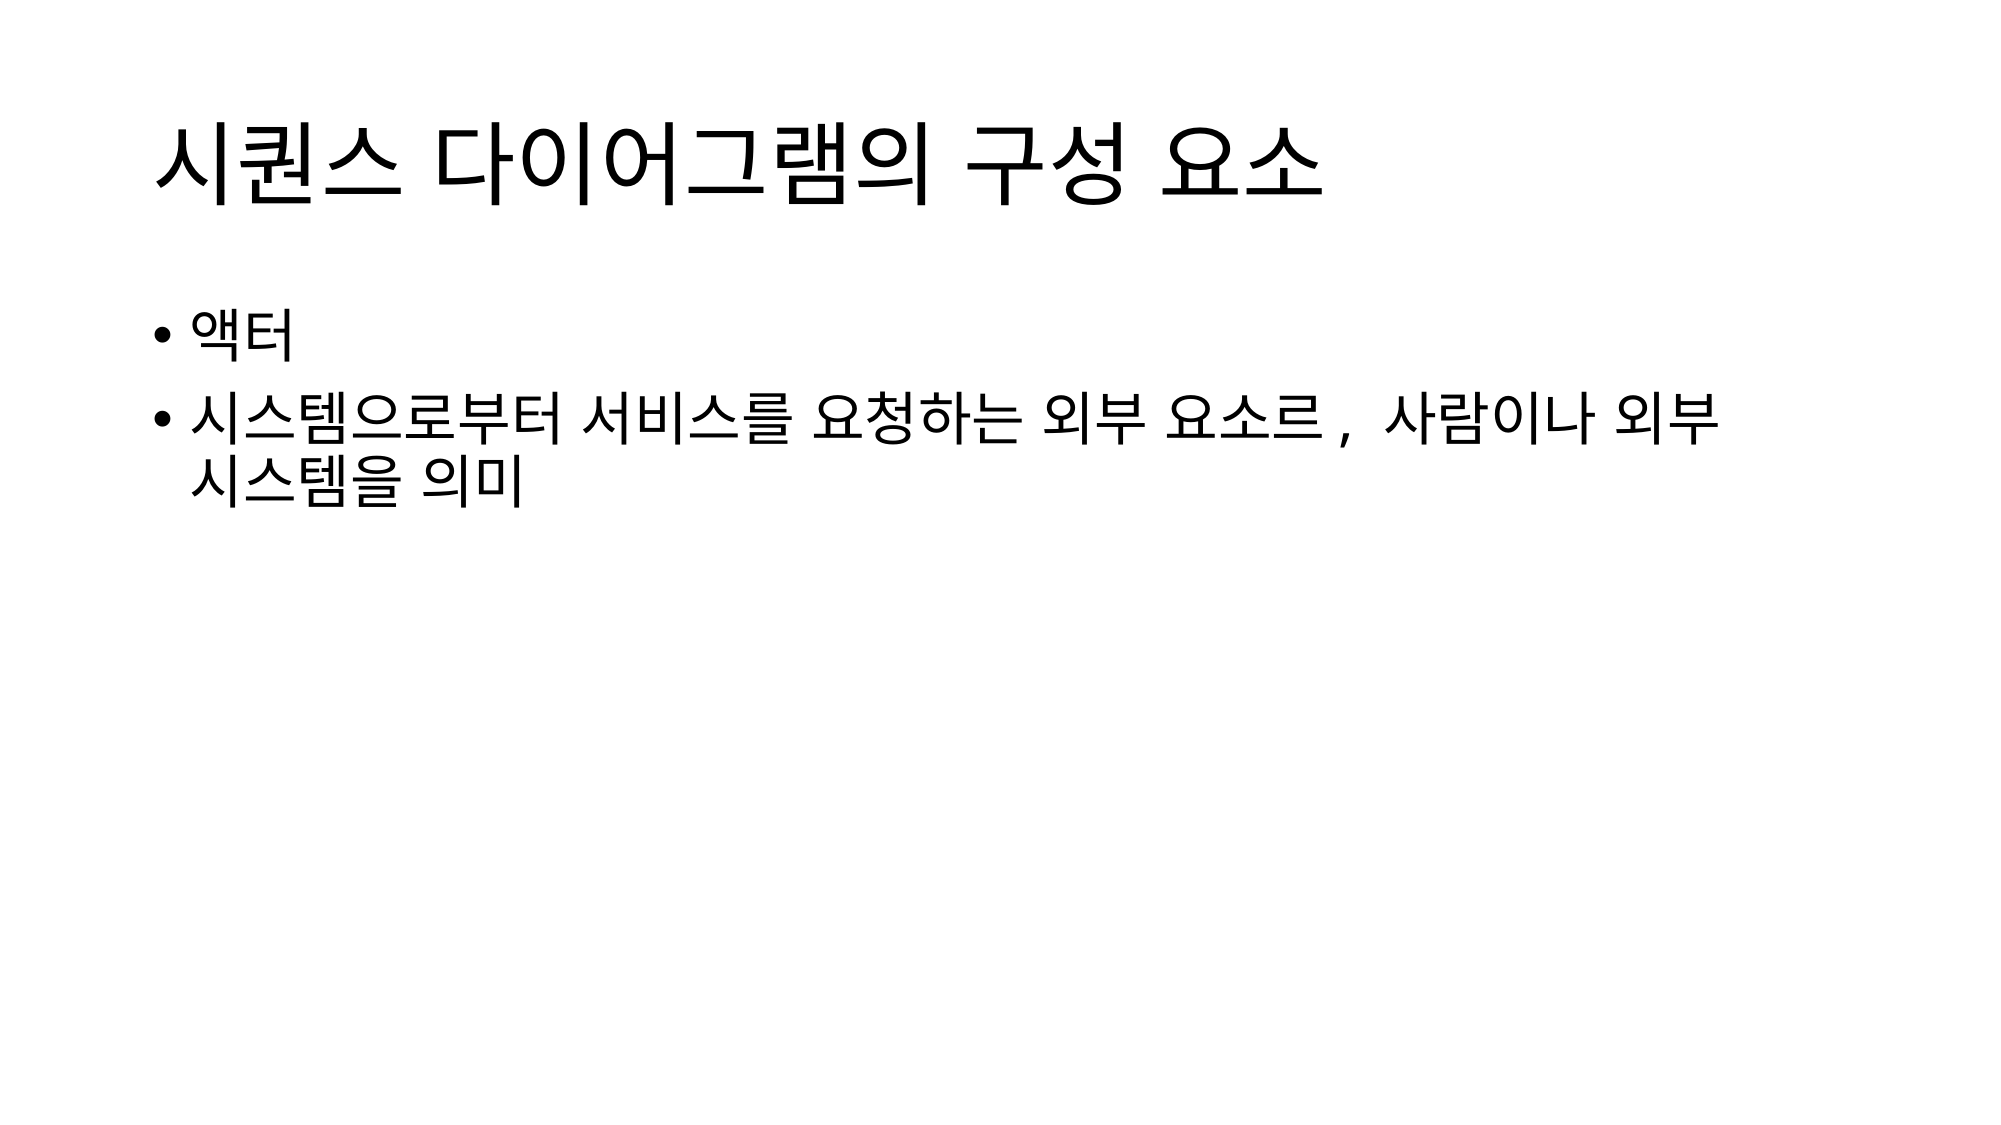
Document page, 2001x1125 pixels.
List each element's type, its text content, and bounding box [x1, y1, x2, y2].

list 액터 시스템으로부터 서비스를 요청하는 외부 요소르, 사람이나 외부 시스템을 의미 [137, 299, 1863, 1014]
title 시퀀스 다이어그램의 구성 요소 [137, 59, 1863, 278]
